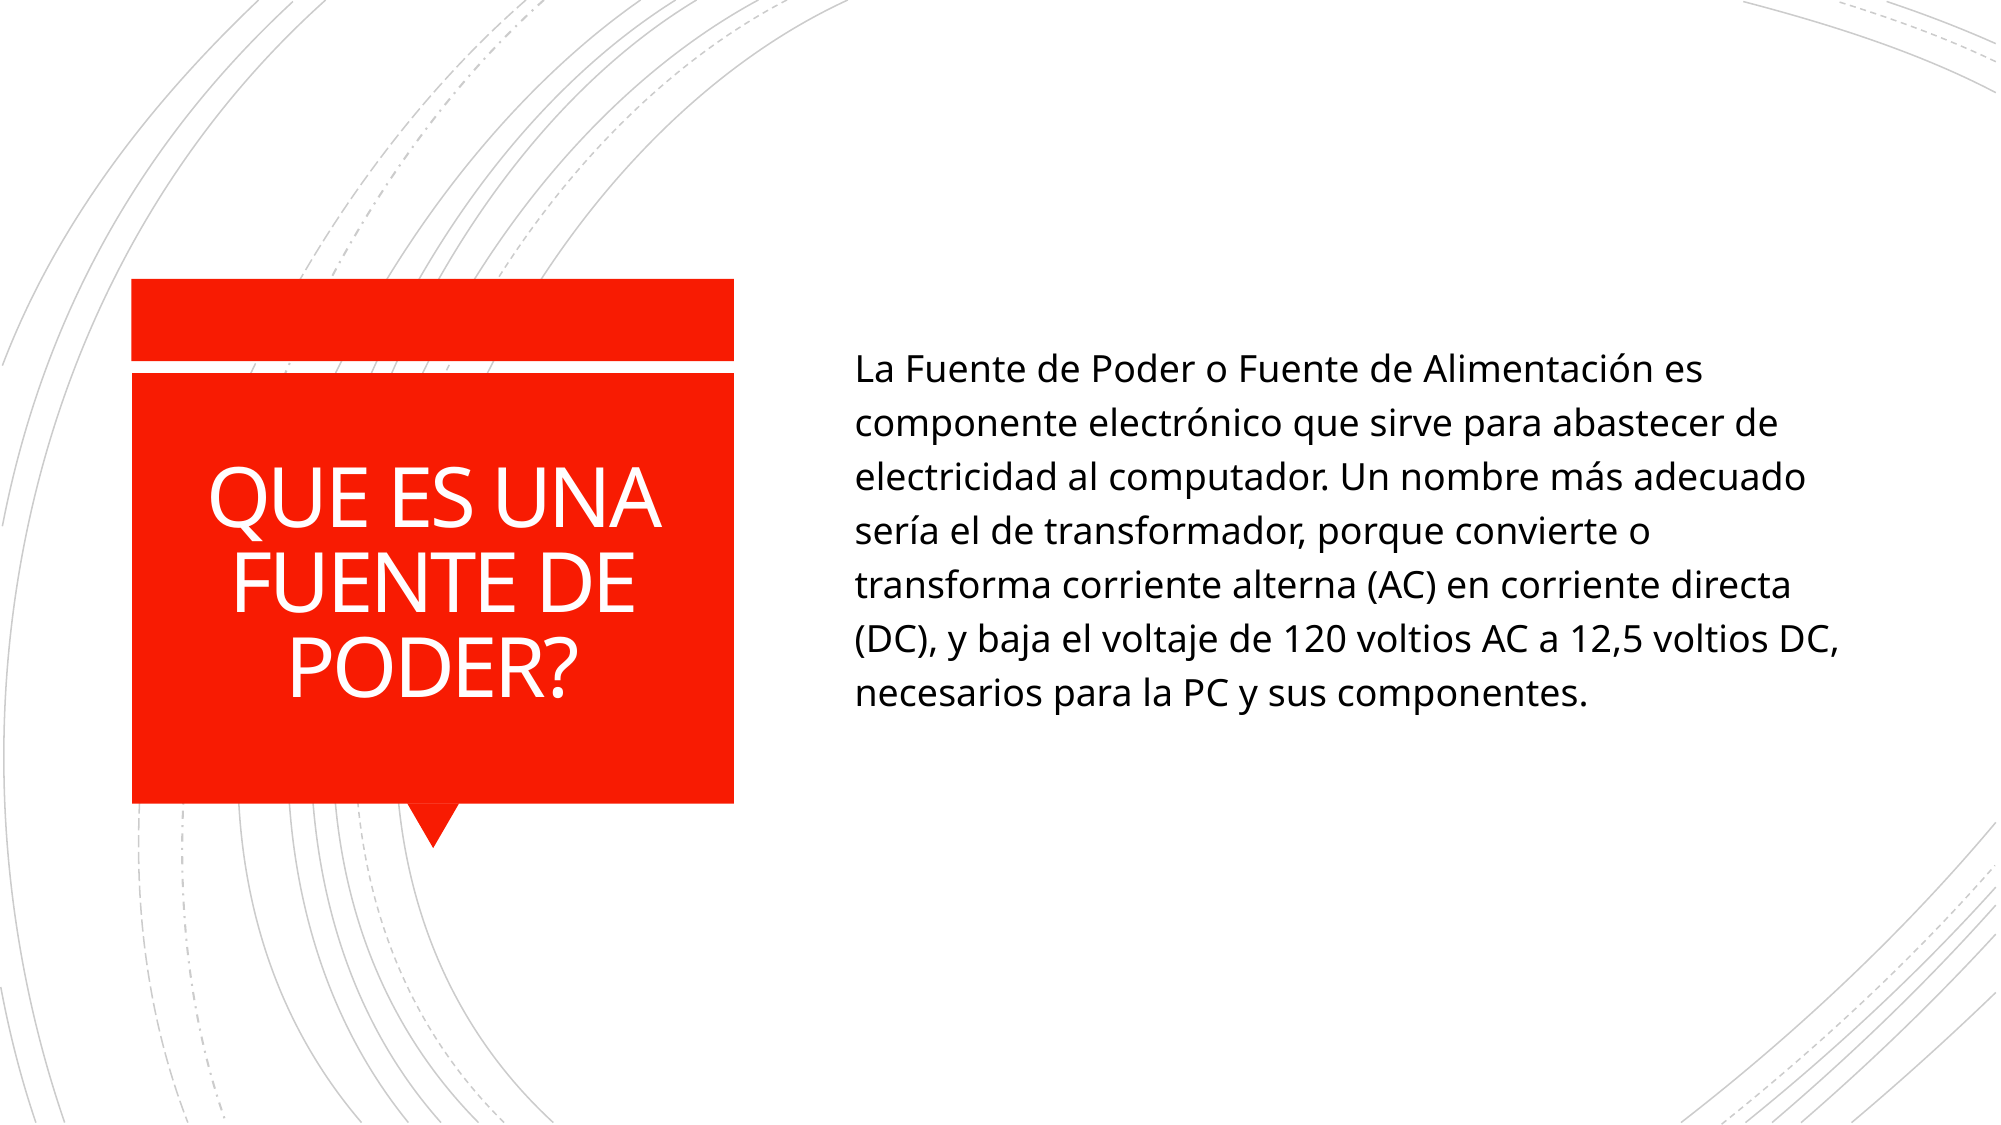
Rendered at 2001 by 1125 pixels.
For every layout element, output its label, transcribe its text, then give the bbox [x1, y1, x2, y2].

list La Fuente de Poder o Fuente de Alimentación es componente electrónico que sirve para abastecer de electricidad al computador. Un nombre más adecuado sería el de transformador, porque convierte o transforma corriente alterna (AC) en corriente directa (DC), y baja el voltaje de 120 voltios AC a 12,5 voltios DC, necesarios para la PC y sus componentes. [839, 131, 1871, 993]
title QUE ES UNA FUENTE DE PODER? [145, 385, 720, 789]
